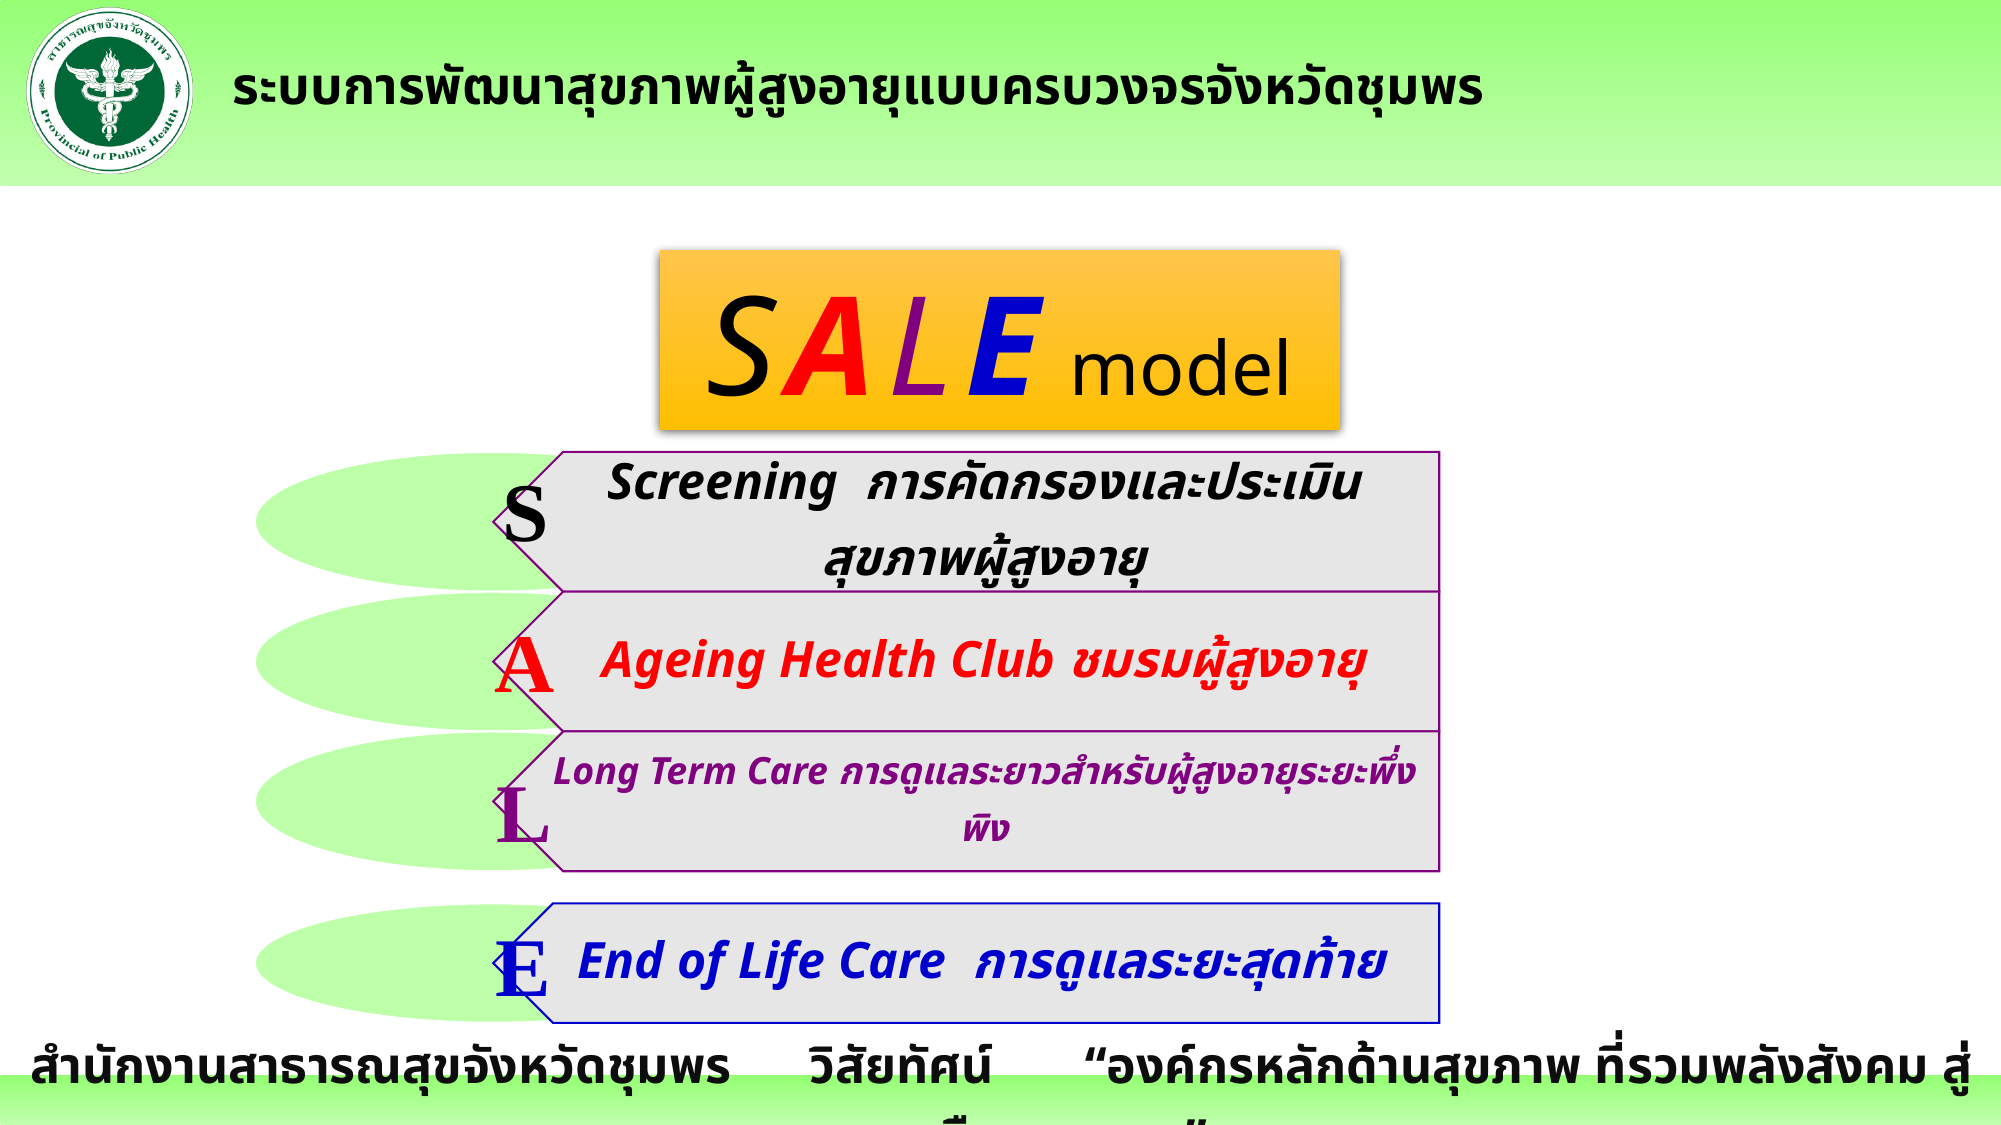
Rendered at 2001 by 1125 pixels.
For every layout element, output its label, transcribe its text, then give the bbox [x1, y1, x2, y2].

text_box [254, 903, 1678, 1023]
picture [26, 7, 193, 174]
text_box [254, 451, 1678, 872]
text_box สำนักงานสาธารณสุขจังหวัดชุมพร วิสัยทัศน์ “องค์กรหลักด้านสุขภาพ ที่รวมพลังสังคม สู่ชุมพรเมืองสุขภาวะ” [0, 1075, 2000, 1125]
text_box [0, 0, 2000, 186]
text_box SALE model [660, 250, 1340, 430]
text_box ระบบการพัฒนาสุขภาพผู้สูงอายุแบบครบวงจรจังหวัดชุมพร [217, 26, 1508, 149]
